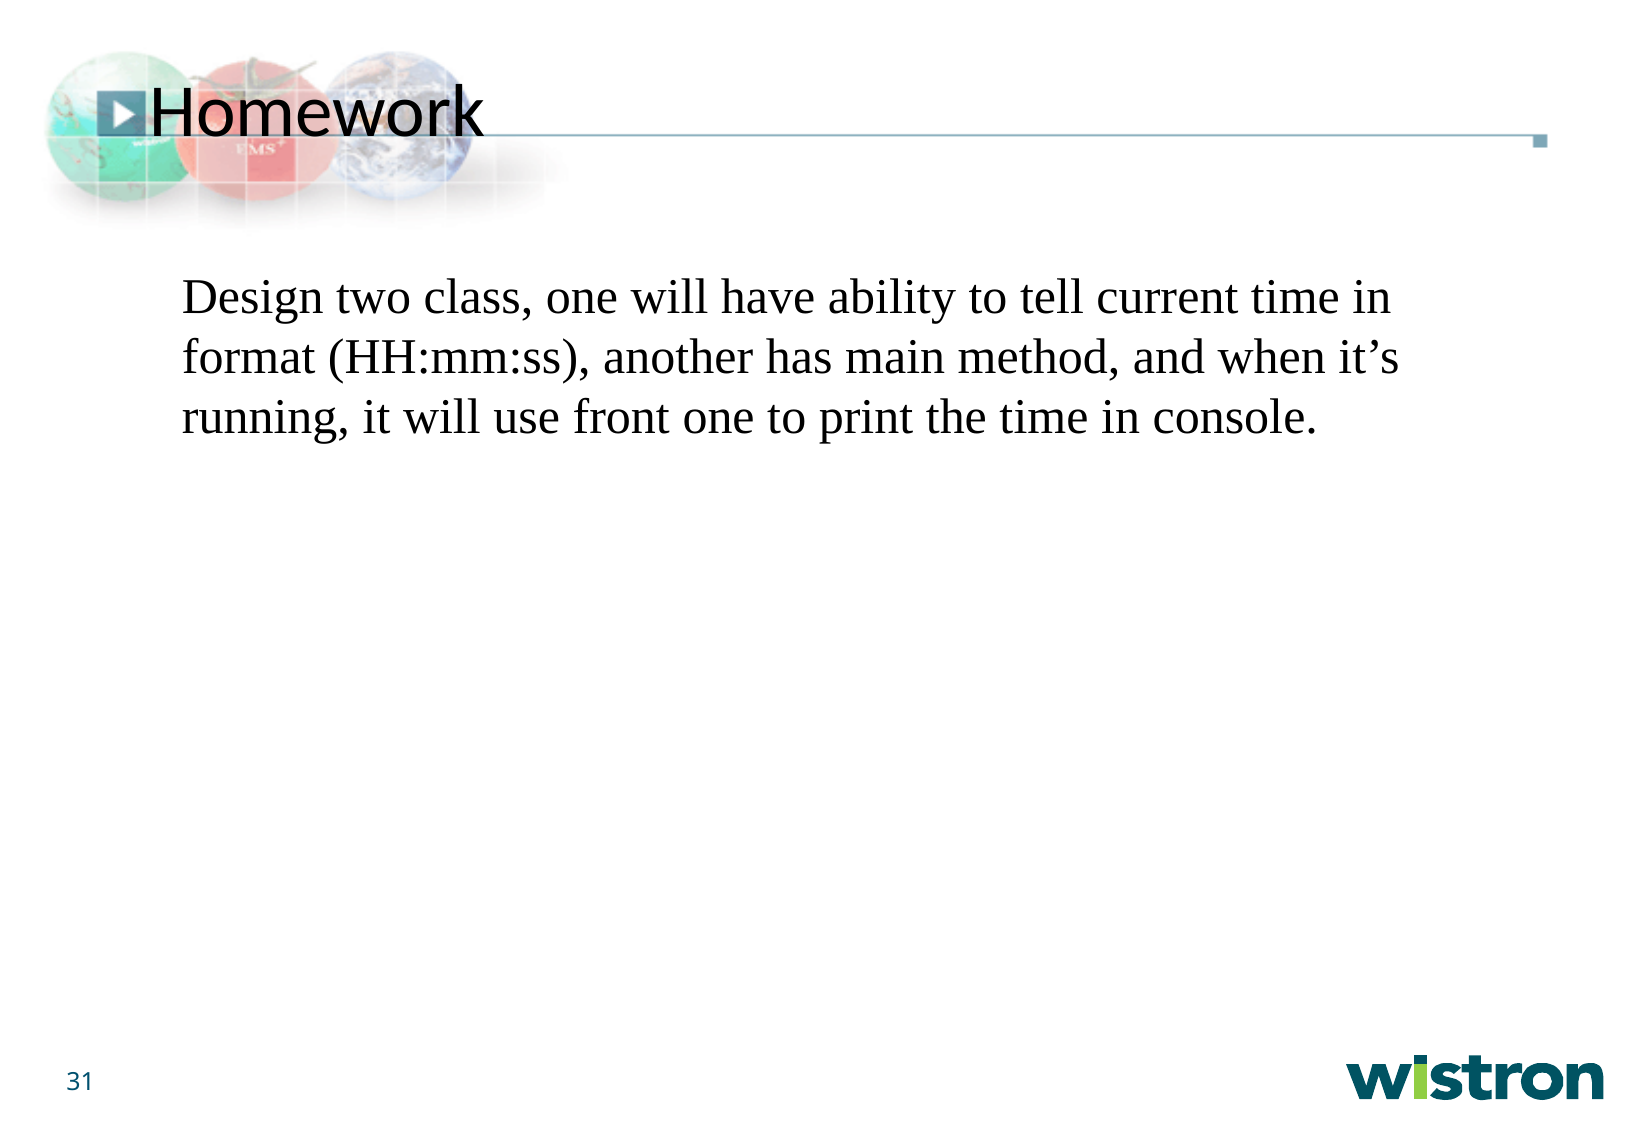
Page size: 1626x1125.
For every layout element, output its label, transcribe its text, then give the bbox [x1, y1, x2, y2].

text_box Design two class, one will have ability to tell current time in format (HH:mm:ss), another has main method, and when it’s running, it will use front one to print the time in console. [167, 256, 1443, 451]
text_box Homework [135, 54, 1475, 160]
picture [0, 0, 1625, 246]
